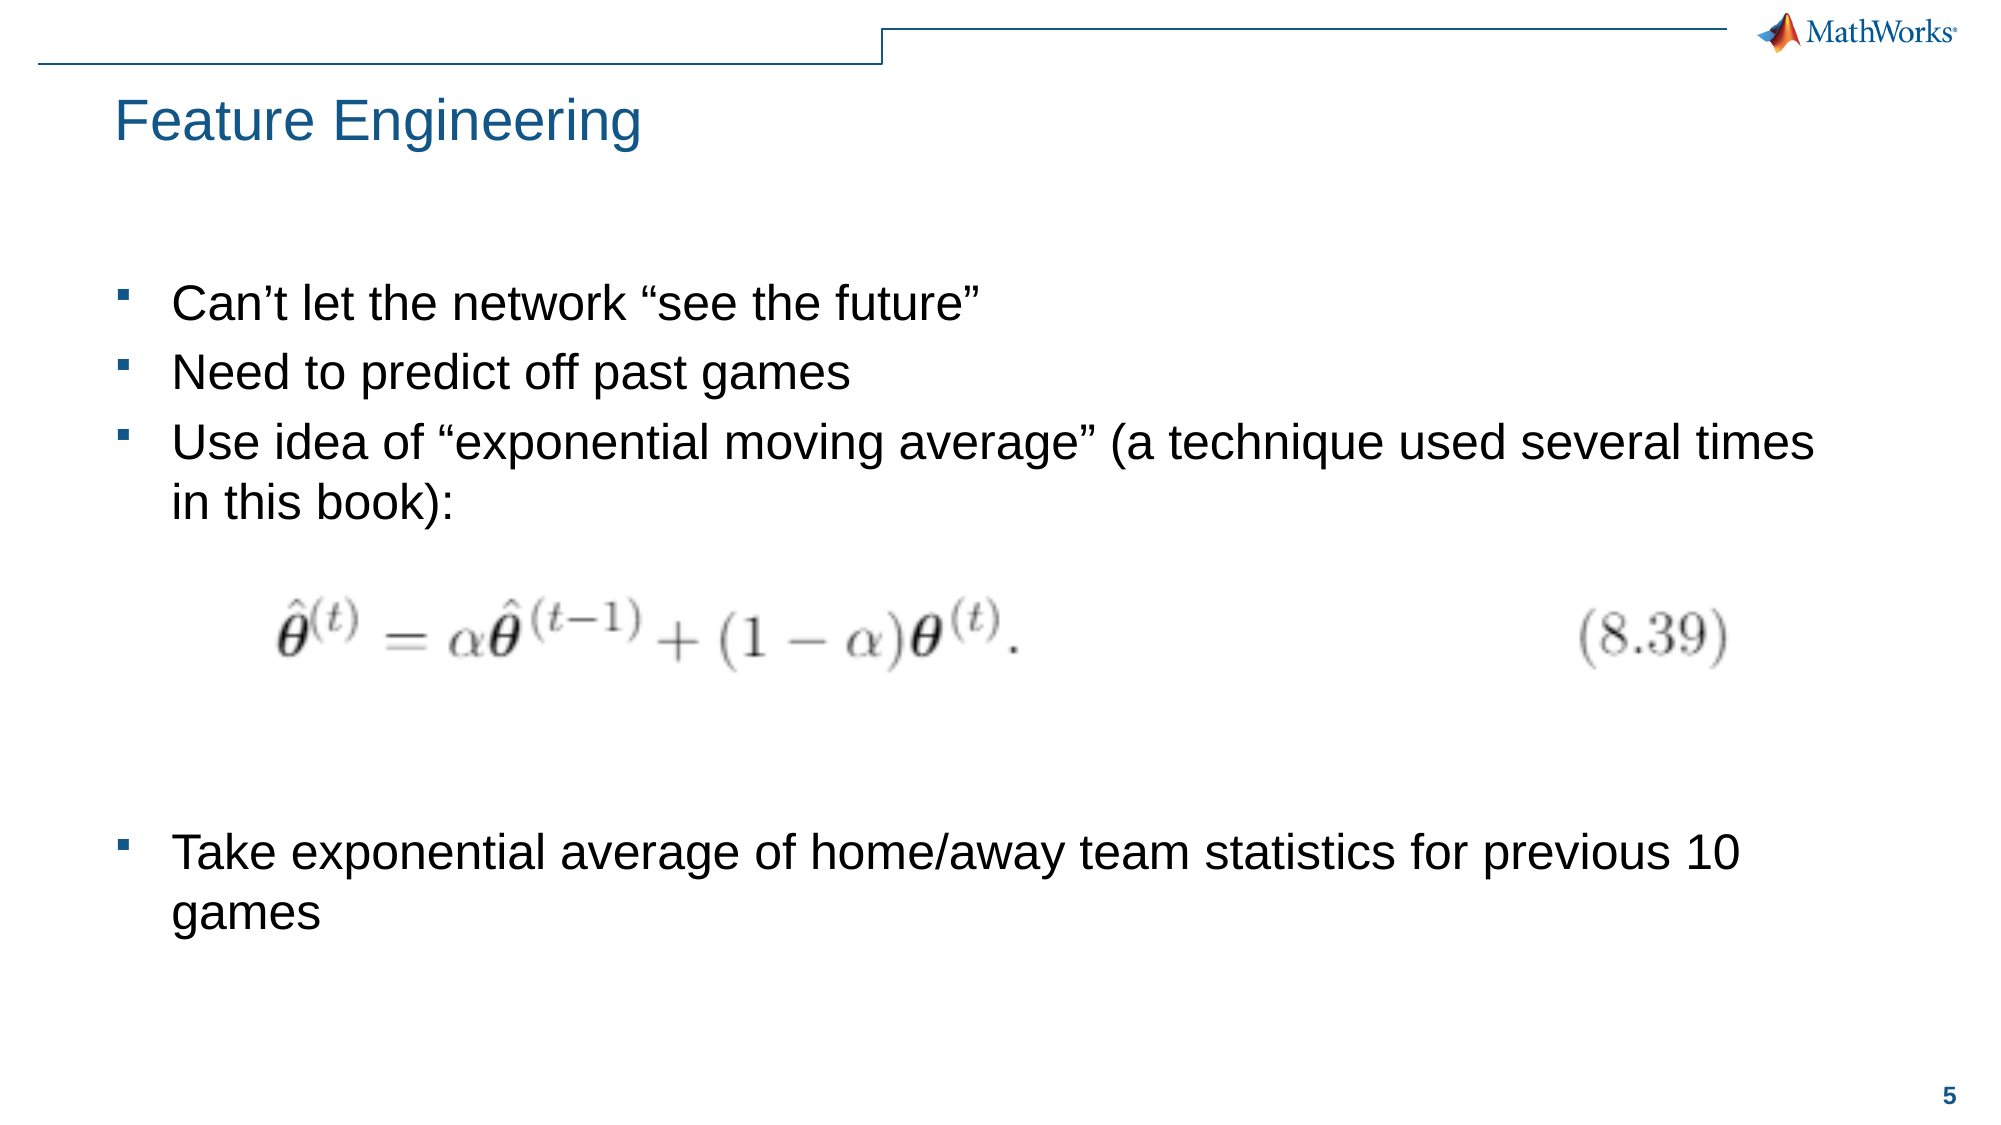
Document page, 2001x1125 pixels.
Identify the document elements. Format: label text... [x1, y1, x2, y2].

picture [223, 562, 1777, 721]
list Can’t let the network “see the future” Need to predict off past games Use idea of “exponential moving average” (a technique used several times in this book): Take exponential average of home/away team statistics for previous 10 games [99, 262, 1867, 1025]
title Feature Engineering [99, 75, 1867, 238]
picture [1751, 3, 1970, 63]
